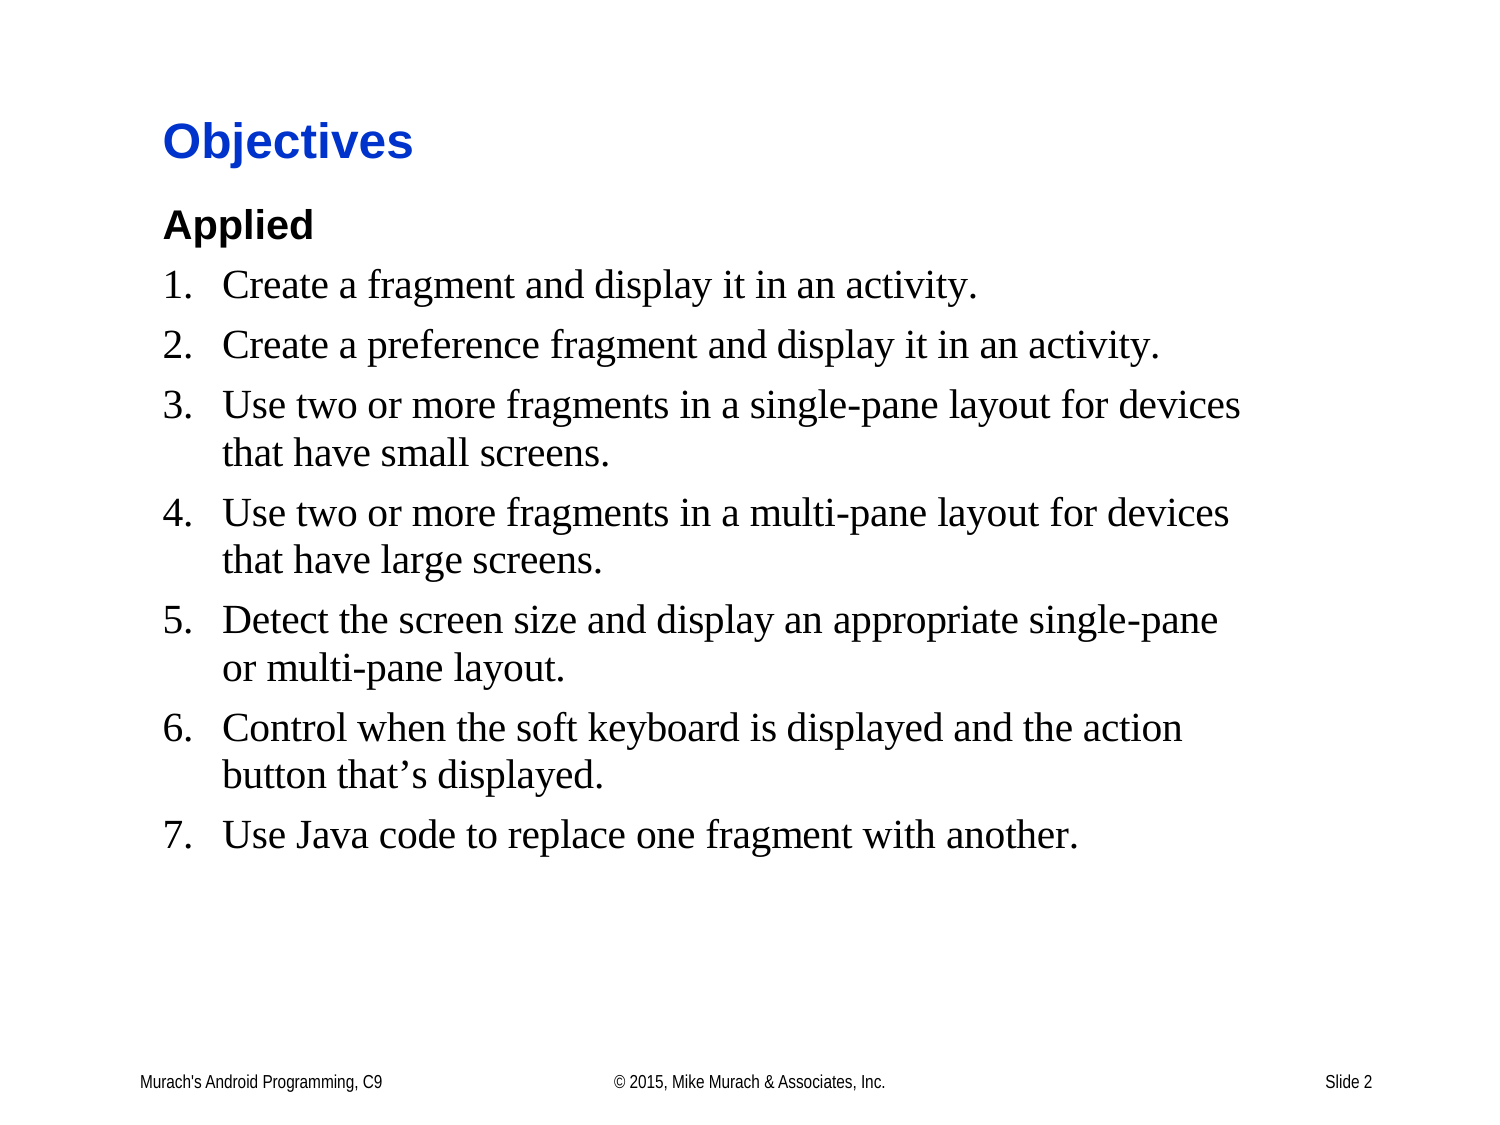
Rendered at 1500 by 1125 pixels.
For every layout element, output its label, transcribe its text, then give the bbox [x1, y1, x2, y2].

slide_number Murach's Android Programming, C9 [125, 1025, 450, 1100]
footer © 2015, Mike Murach & Associates, Inc. [474, 1025, 1025, 1100]
slide_number Slide 2 [1074, 1025, 1388, 1100]
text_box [162, 112, 1306, 988]
